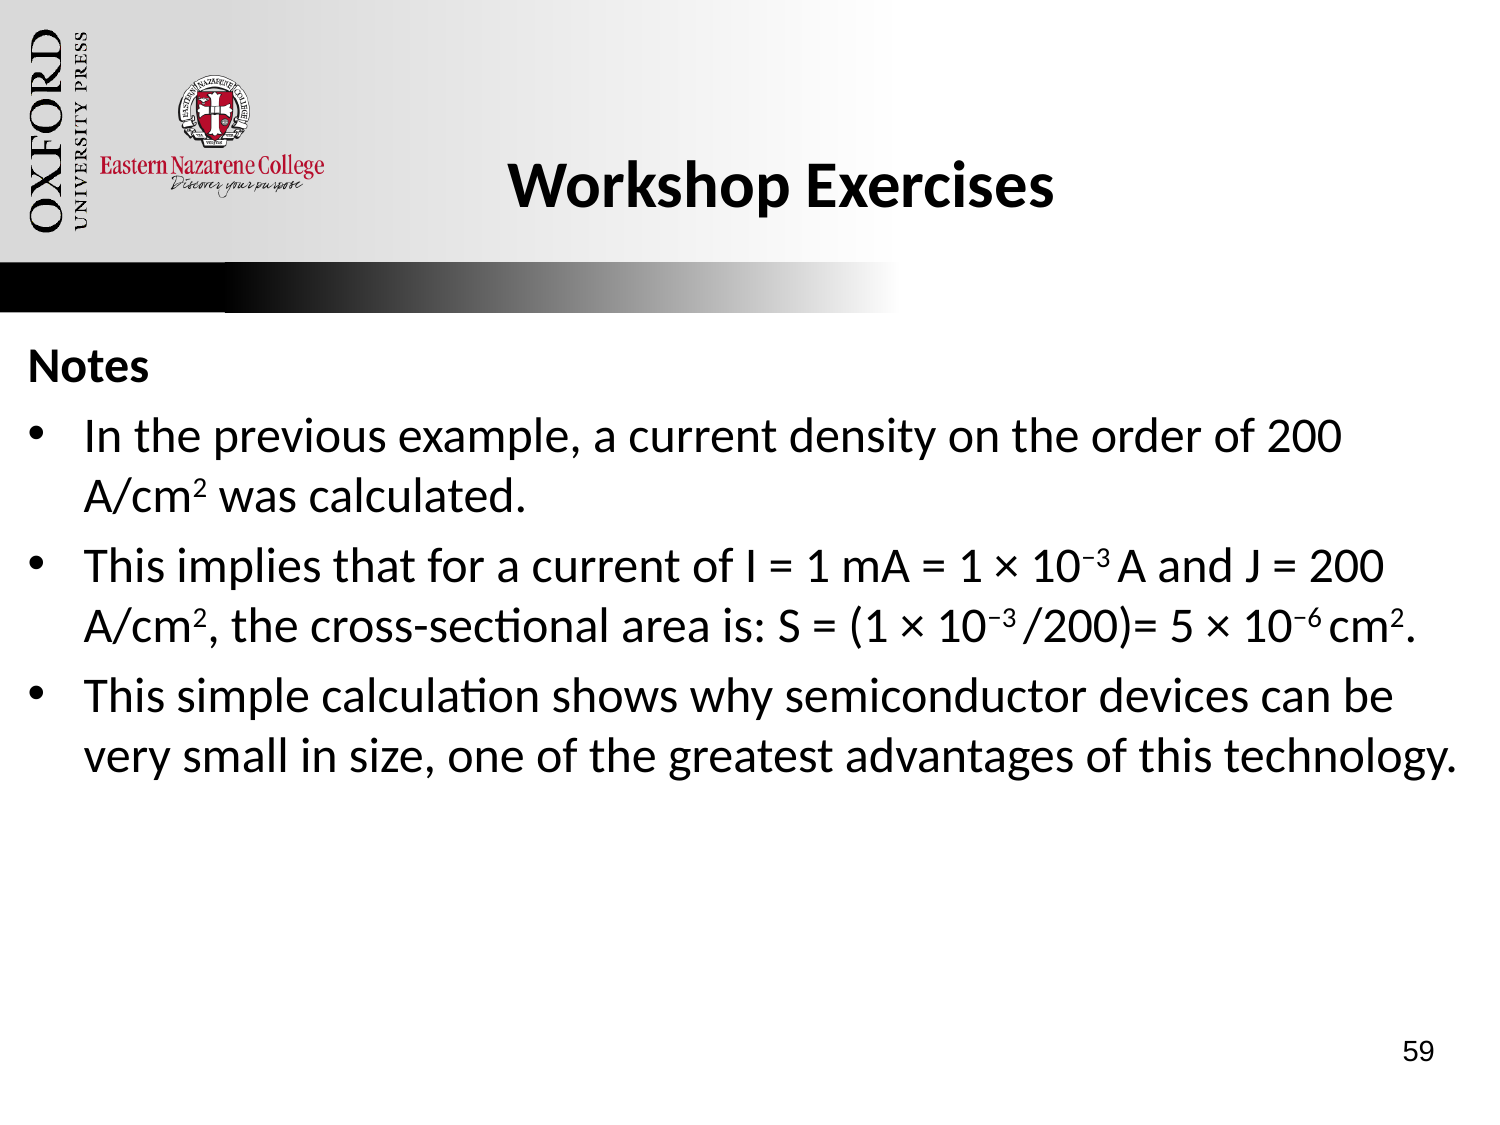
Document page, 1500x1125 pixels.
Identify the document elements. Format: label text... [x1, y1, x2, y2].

slide_number 59 [1387, 1025, 1450, 1104]
picture [16, 24, 325, 238]
title Workshop Exercises [162, 99, 1400, 263]
list Notes In the previous example, a current density on the order of 200 A/cm2 was calculated. This implies that for a current of I = 1 mA = 1 × 10−3 A and J = 200 A/cm2, the cross-sectional area is: S = (1 × 10−3 /200)= 5 × 10−6 cm2. This simple calculation shows why semiconductor devices can be very small in size, one of the greatest advantages of this technology. [12, 324, 1488, 1088]
